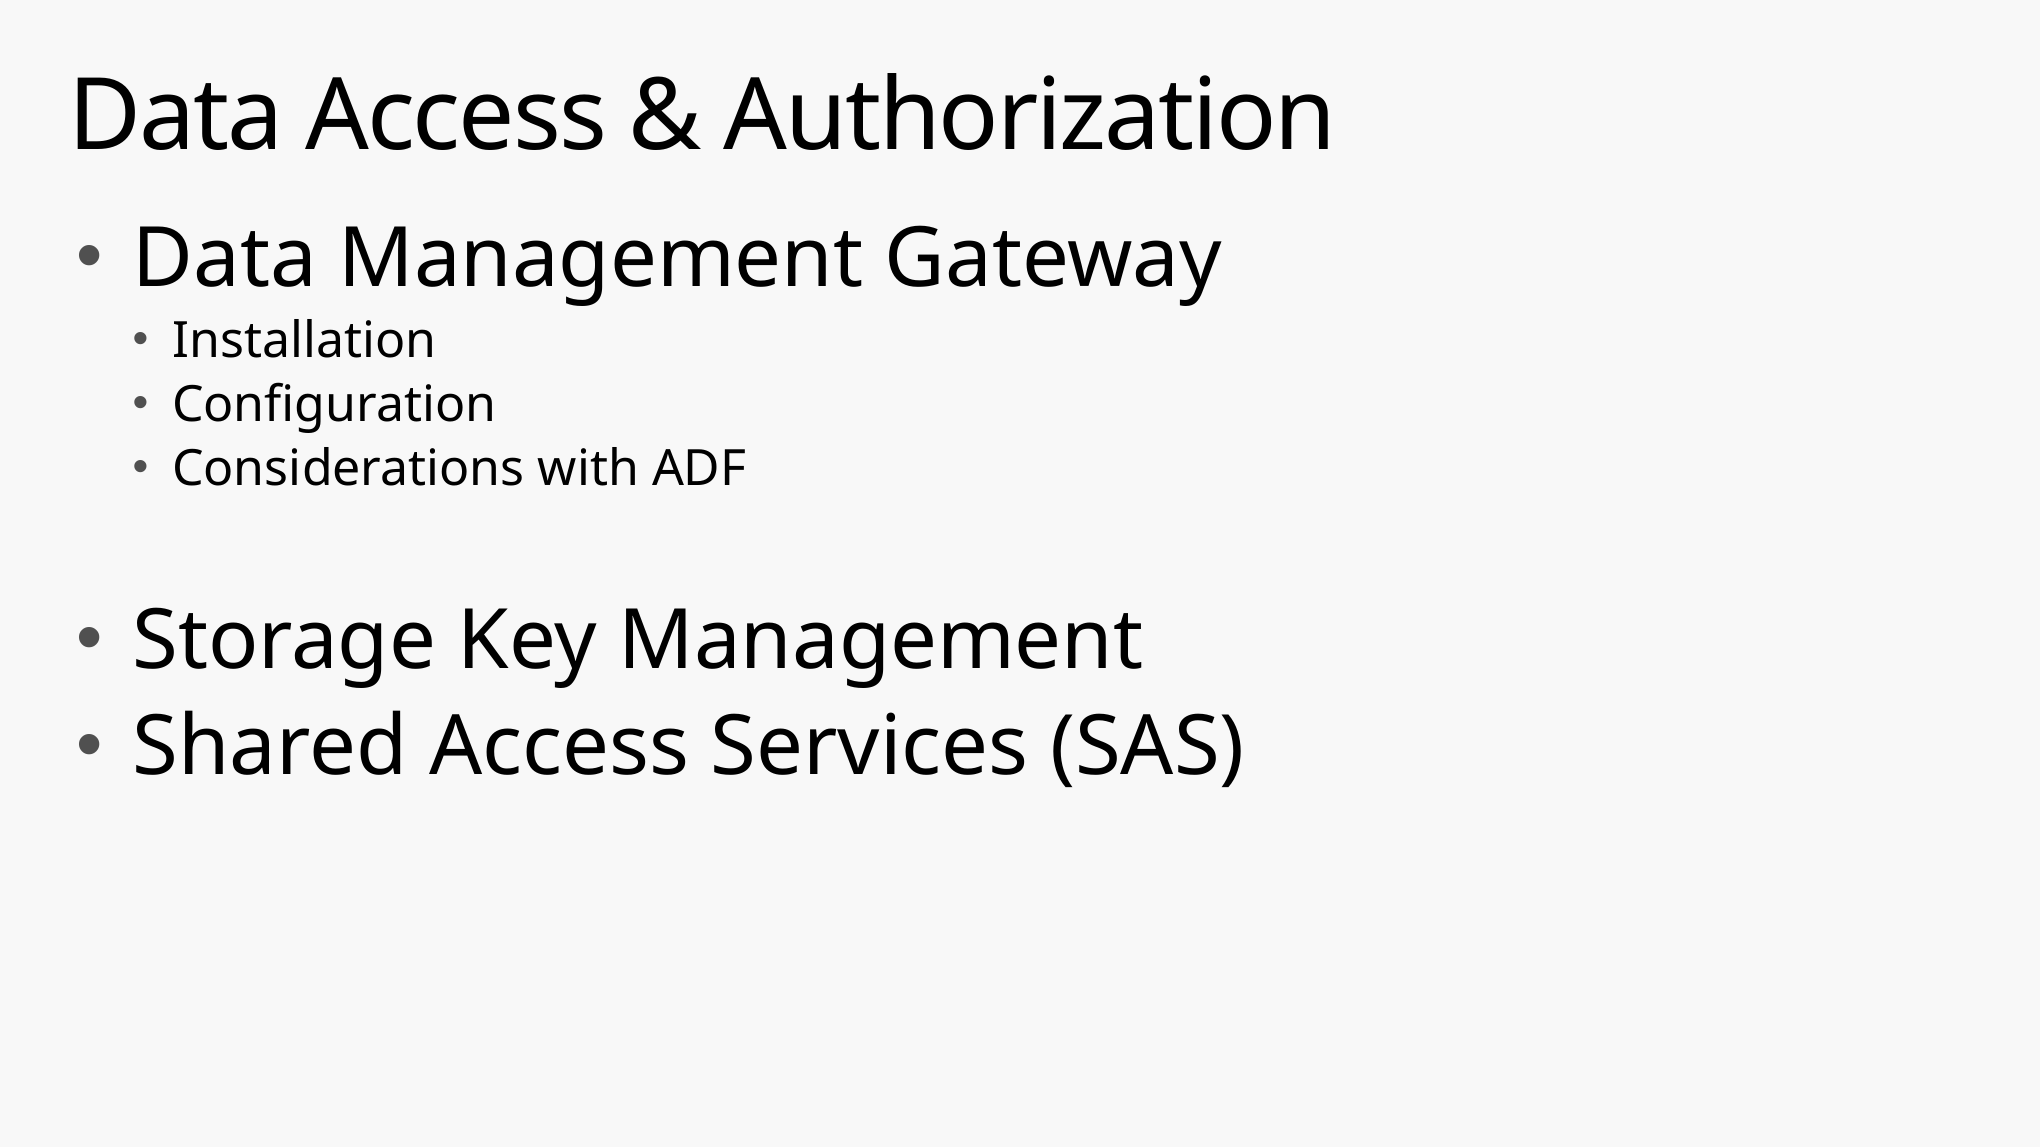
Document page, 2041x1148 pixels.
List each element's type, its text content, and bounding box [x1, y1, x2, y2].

list Data Management Gateway Installation Configuration Considerations with ADF Storage Key Management Shared Access Services (SAS) [52, 199, 2003, 921]
title Data Access & Authorization [45, 48, 1996, 199]
